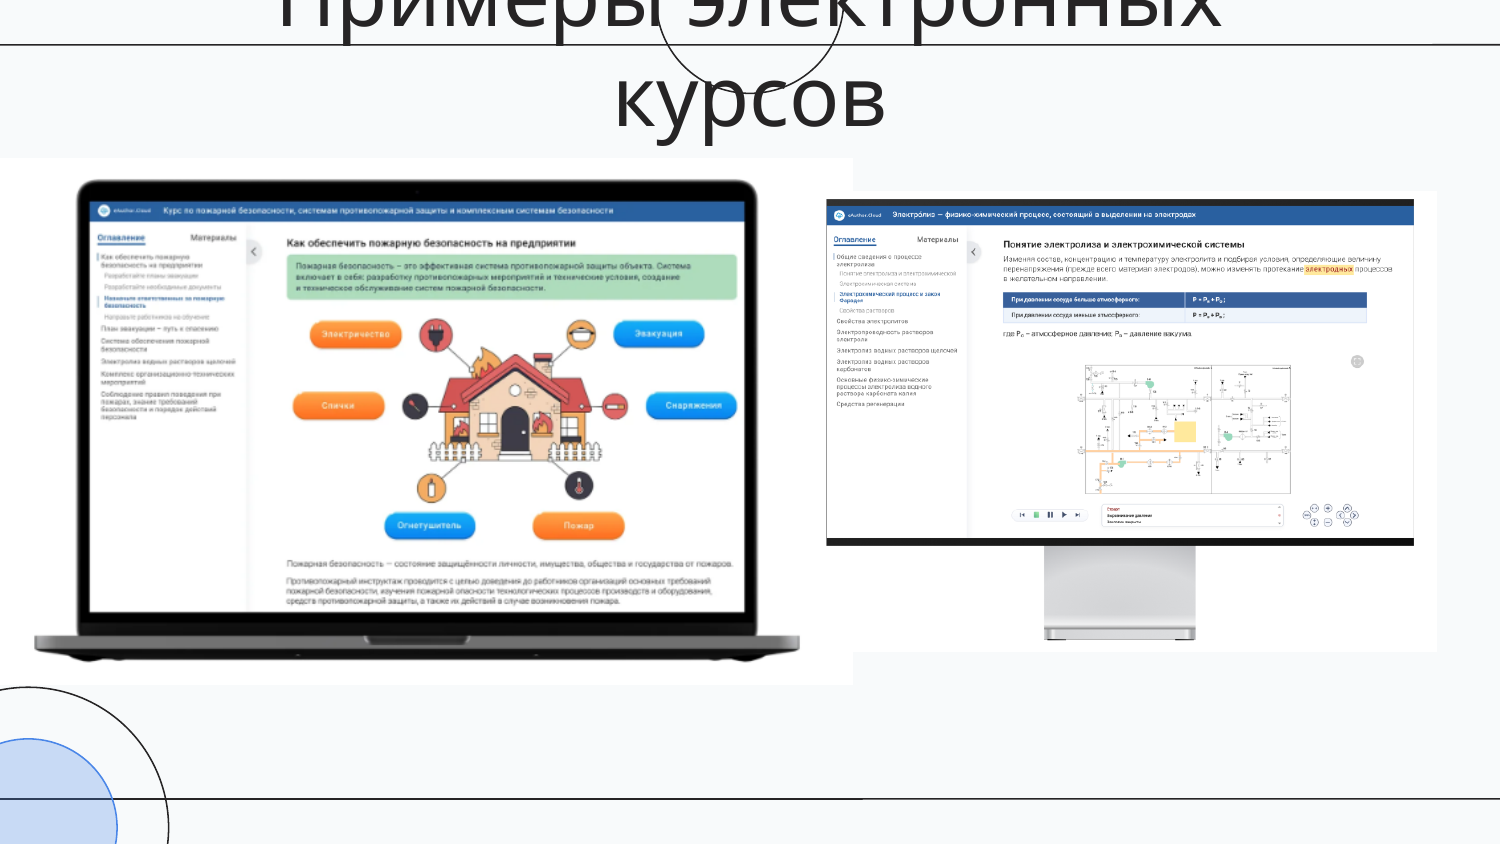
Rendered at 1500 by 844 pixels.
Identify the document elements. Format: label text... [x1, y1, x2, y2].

title Примеры электронных курсов [255, 38, 1244, 158]
picture [0, 158, 1438, 685]
